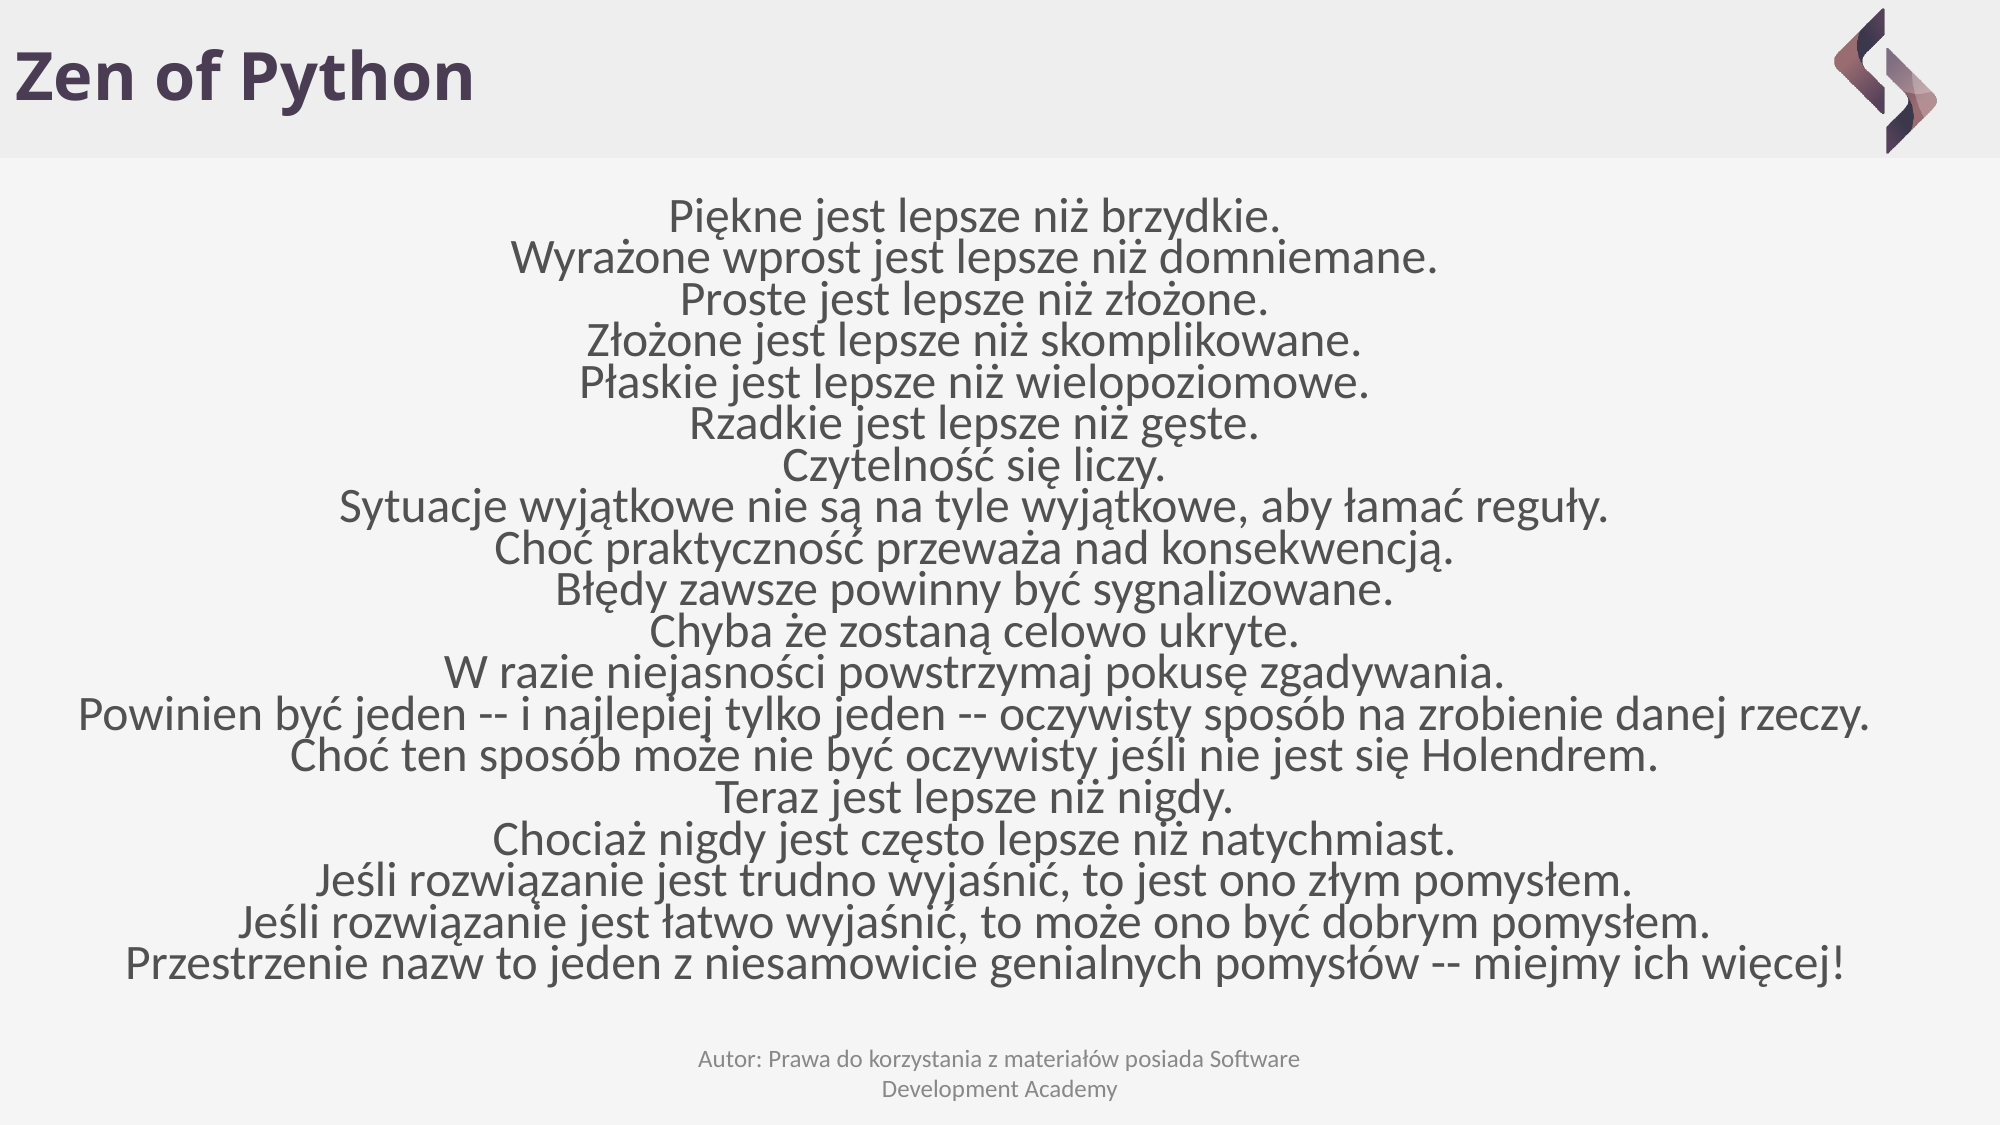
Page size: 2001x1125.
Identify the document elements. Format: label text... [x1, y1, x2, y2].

list Piękne jest lepsze niż brzydkie. Wyrażone wprost jest lepsze niż domniemane. Proste jest lepsze niż złożone. Złożone jest lepsze niż skomplikowane. Płaskie jest lepsze niż wielopoziomowe. Rzadkie jest lepsze niż gęste. Czytelność się liczy. Sytuacje wyjątkowe nie są na tyle wyjątkowe, aby łamać reguły. Choć praktyczność przeważa nad konsekwencją. Błędy zawsze powinny być sygnalizowane. Chyba że zostaną celowo ukryte. W razie niejasności powstrzymaj pokusę zgadywania. Powinien być jeden -- i najlepiej tylko jeden -- oczywisty sposób na zrobienie danej rzeczy. Choć ten sposób może nie być oczywisty jeśli nie jest się Holendrem. Teraz jest lepsze niż nigdy. Chociaż nigdy jest często lepsze niż natychmiast. Jeśli rozwiązanie jest trudno wyjaśnić, to jest ono złym pomysłem. Jeśli rozwiązanie jest łatwo wyjaśnić, to może ono być dobrym pomysłem. Przestrzenie nazw to jeden z niesamowicie genialnych pomysłów -- miejmy ich więcej! [43, 191, 1930, 1030]
footer Autor: Prawa do korzystania z materiałów posiada Software Development Academy [662, 1042, 1338, 1103]
title Zen of Python [0, 0, 1788, 158]
picture [1787, 0, 2001, 166]
